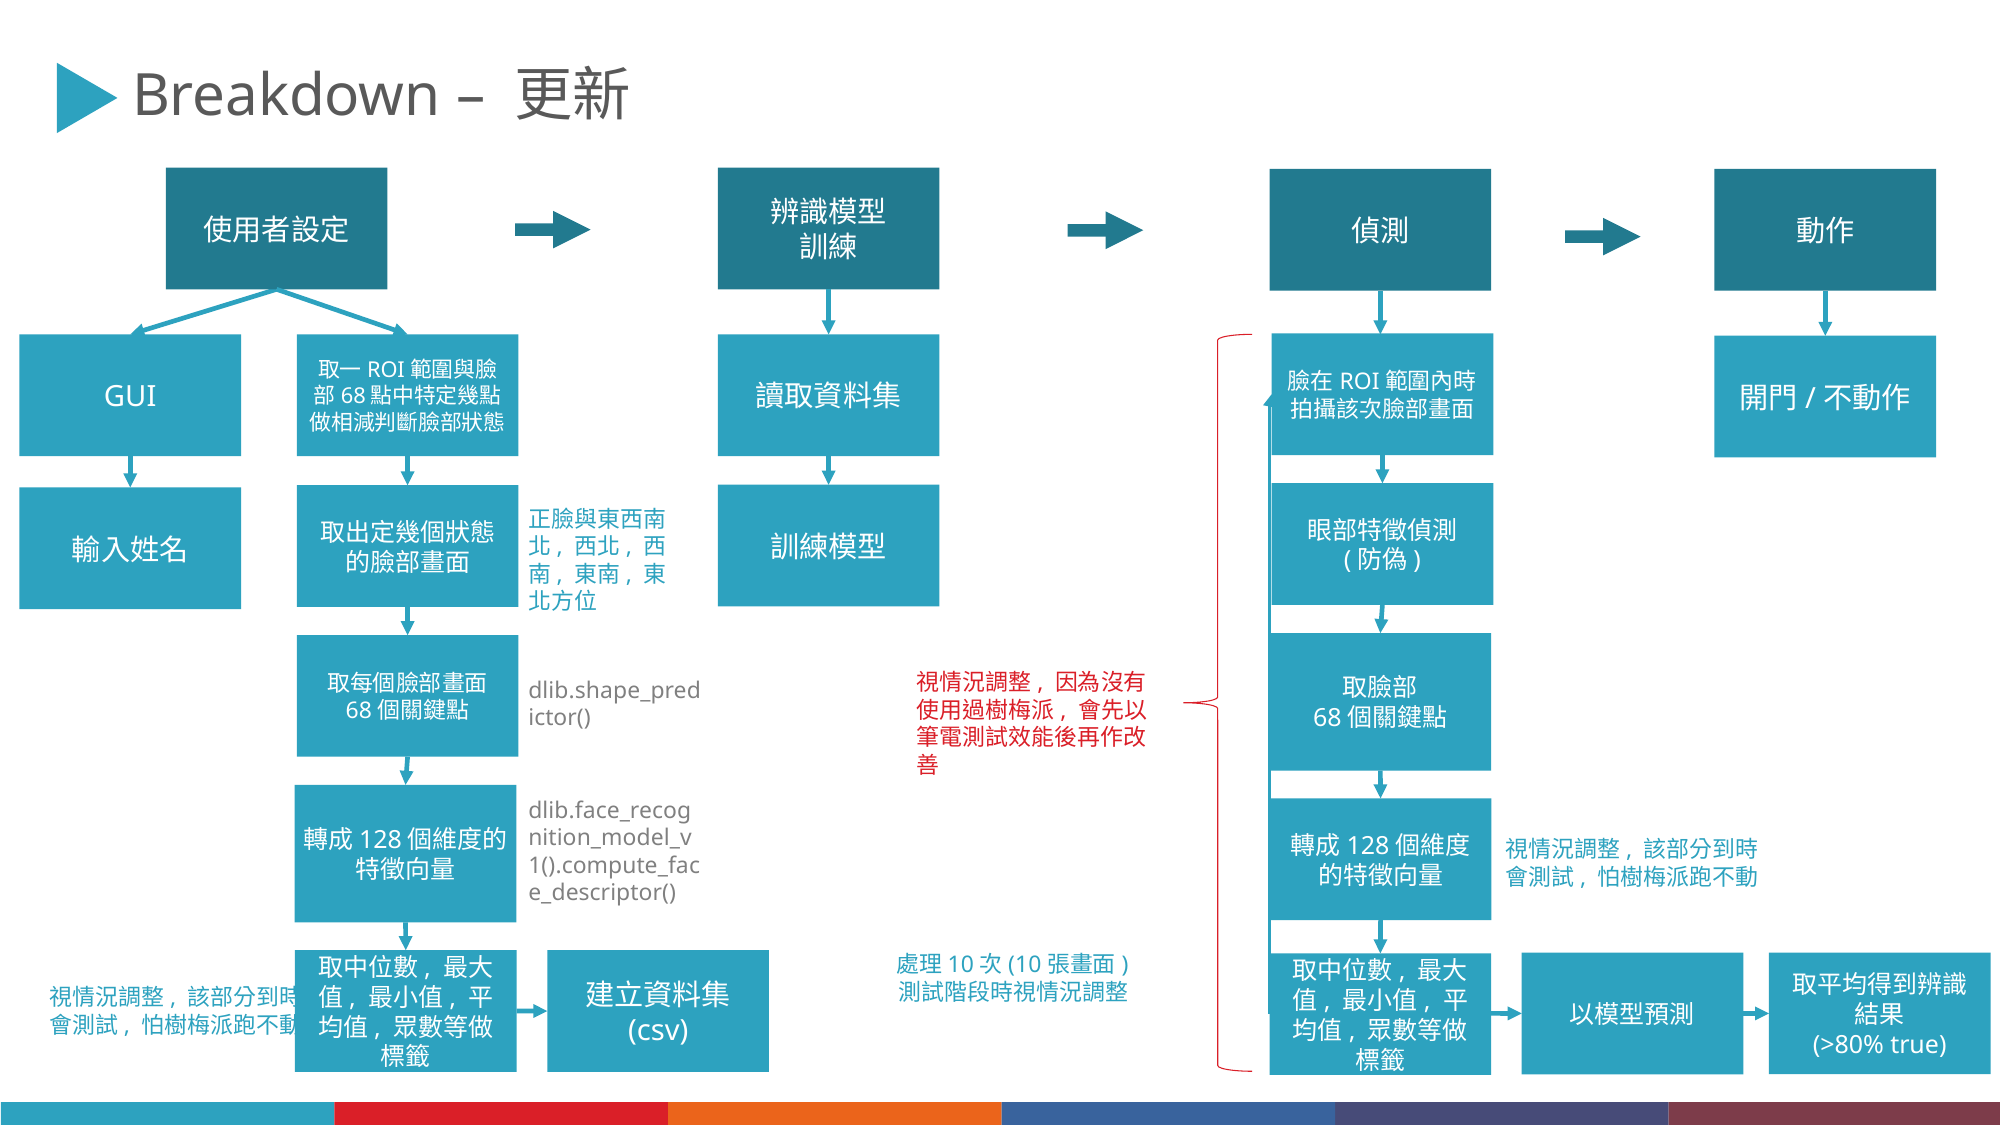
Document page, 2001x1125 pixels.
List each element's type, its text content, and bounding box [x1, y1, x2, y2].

text_box 取出定幾個狀態的臉部畫面 [296, 484, 519, 608]
text_box 取一ROI範圍與臉部68點中特定幾點做相減判斷臉部狀態 [296, 333, 519, 457]
text_box 眼部特徵偵測 (防偽) [1272, 482, 1494, 606]
text_box 取平均得到辨識結果 (>80% true) [1768, 951, 1992, 1075]
text_box 視情況調整, 該部分到時會測試, 怕樹梅派跑不動 [1490, 827, 1775, 898]
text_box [276, 289, 408, 335]
text_box 以模型預測 [1521, 952, 1744, 1075]
text_box 取臉部 68個關鍵點 [1272, 632, 1492, 772]
text_box 訓練模型 [717, 484, 940, 607]
text_box [1183, 333, 1253, 1072]
text_box dlib.shape_predictor() [513, 667, 721, 738]
text_box 開門/不動作 [1713, 335, 1937, 458]
text_box 取中位數, 最大值, 最小值, 平均值, 眾數等做標籤 [294, 949, 518, 1073]
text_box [130, 289, 276, 335]
text_box 取中位數, 最大值, 最小值, 平均值, 眾數等做標籤 [1268, 952, 1492, 1076]
text_box 輸入姓名 [18, 486, 242, 610]
text_box Breakdown – 更新 [117, 49, 669, 135]
text_box 轉成128個維度的特徵向量 [294, 784, 517, 923]
text_box 取每個臉部畫面 68個關鍵點 [296, 634, 519, 758]
text_box 視情況調整, 因為沒有使用過樹梅派, 會先以筆電測試效能後再作改善 [902, 660, 1183, 786]
text_box GUI [18, 333, 242, 457]
text_box 視情況調整, 該部分到時會測試, 怕樹梅派跑不動 [34, 975, 294, 1046]
text_box 偵測 [1268, 168, 1492, 292]
text_box 使用者設定 [165, 167, 388, 289]
text_box 動作 [1713, 168, 1937, 292]
text_box [55, 60, 120, 135]
text_box 辨識模型 訓練 [717, 167, 940, 290]
text_box 處理10次(10張畫面) 測試階段時視情況調整 [880, 942, 1144, 1013]
text_box 正臉與東西南北, 西北, 西南, 東南, 東北方位 [513, 496, 703, 622]
text_box 建立資料集 (csv) [546, 949, 770, 1073]
text_box 讀取資料集 [717, 333, 940, 457]
text_box 臉在ROI範圍內時 拍攝該次臉部畫面 [1271, 332, 1494, 456]
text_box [0, 1101, 2000, 1125]
text_box dlib.face_recognition_model_v1().compute_face_descriptor() [517, 787, 721, 913]
text_box 轉成128個維度的特徵向量 [1272, 797, 1492, 921]
